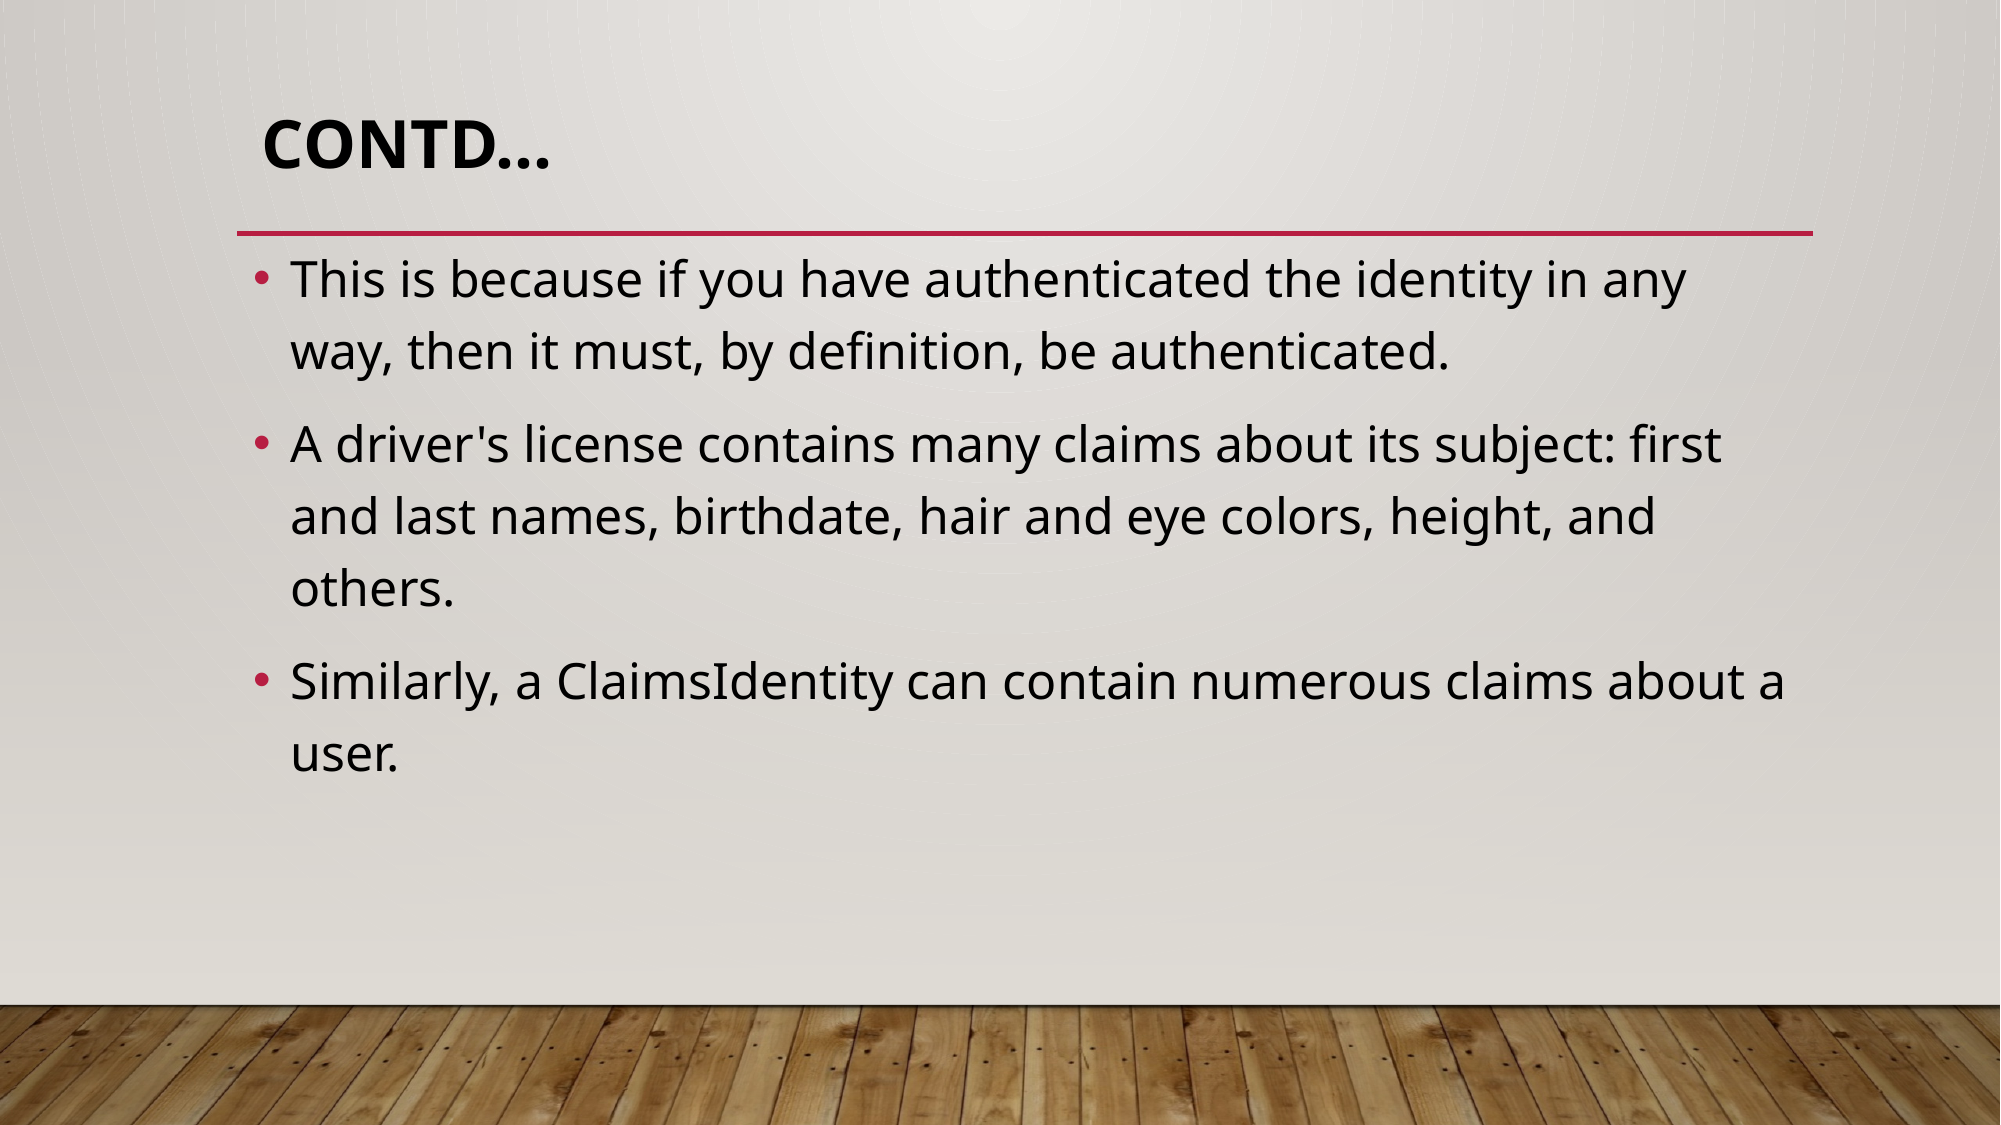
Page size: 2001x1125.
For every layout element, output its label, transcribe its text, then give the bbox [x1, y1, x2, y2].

list This is because if you have authenticated the identity in any way, then it must, by definition, be authenticated. A driver's license contains many claims about its subject: first and last names, birthdate, hair and eye colors, height, and others. Similarly, a ClaimsIdentity can contain numerous claims about a user. [238, 228, 1814, 1000]
title CONTD… [246, 103, 1823, 229]
picture [0, 1005, 2000, 1125]
